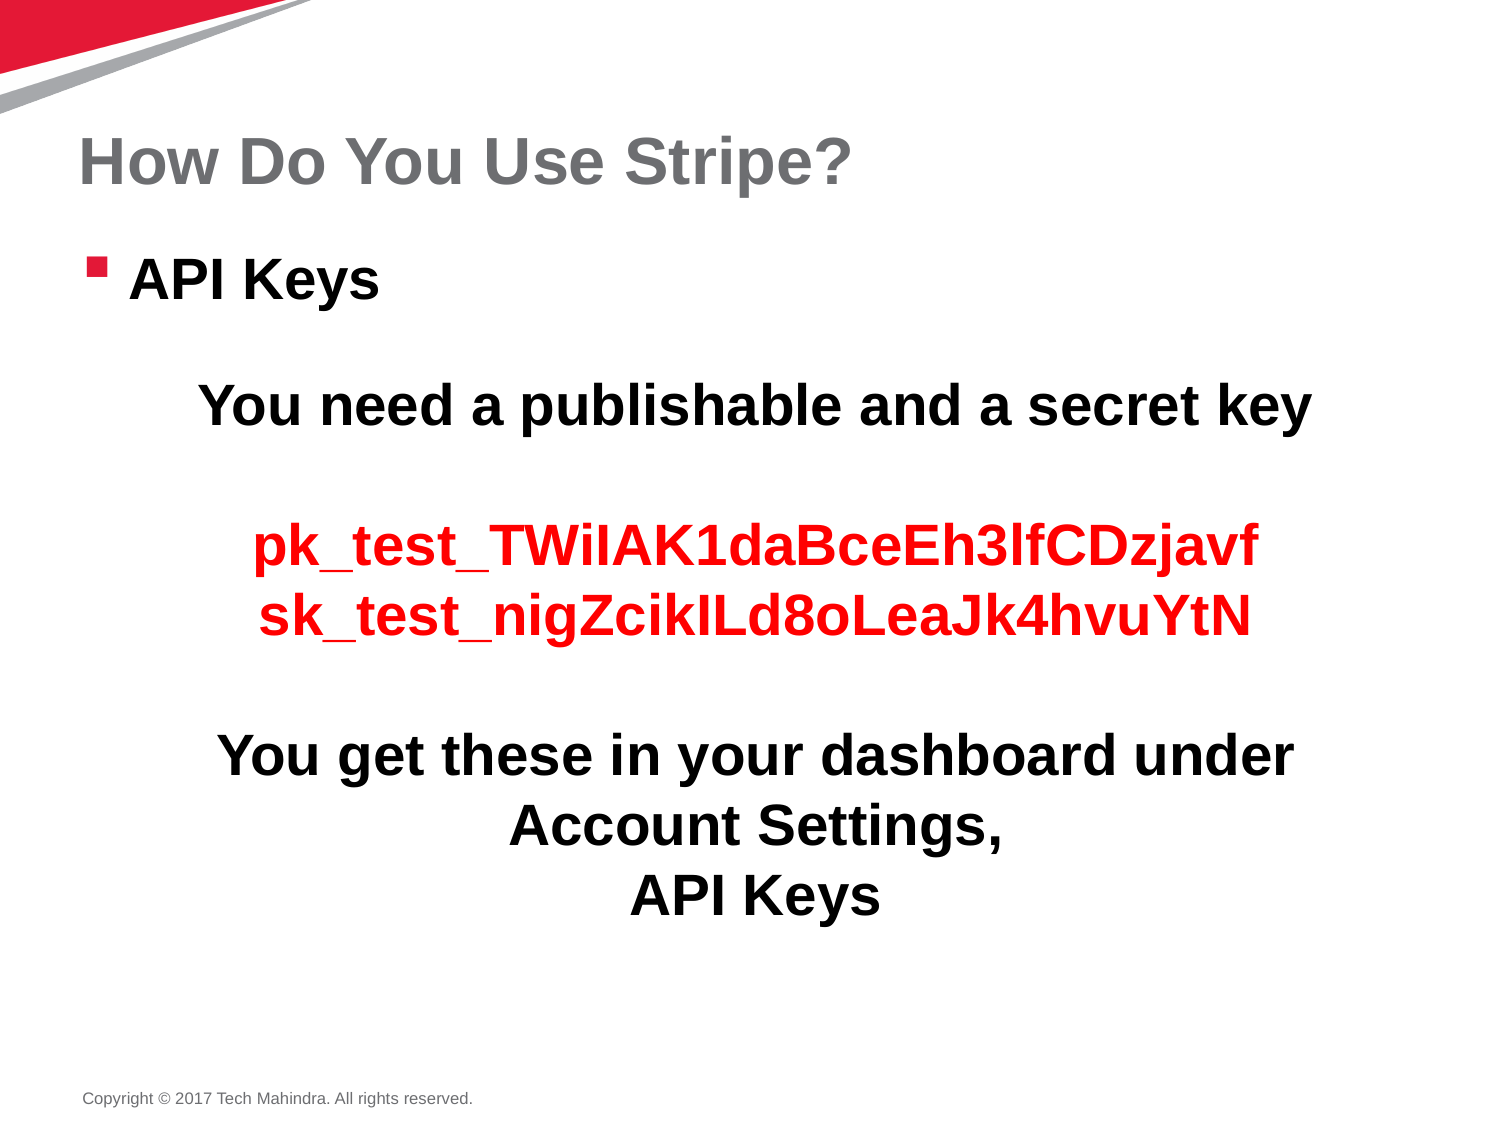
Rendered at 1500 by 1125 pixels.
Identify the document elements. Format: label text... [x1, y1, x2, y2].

title How Do You Use Stripe? [78, 117, 1429, 199]
text_box You need a publishable and a secret key pk_test_TWiIAK1daBceEh3lfCDzjavf sk_test_nigZcikILd8oLeaJk4hvuYtN You get these in your dashboard under Account Settings, API Keys [122, 367, 1390, 928]
list API Keys [81, 240, 1431, 312]
picture [0, 0, 314, 114]
